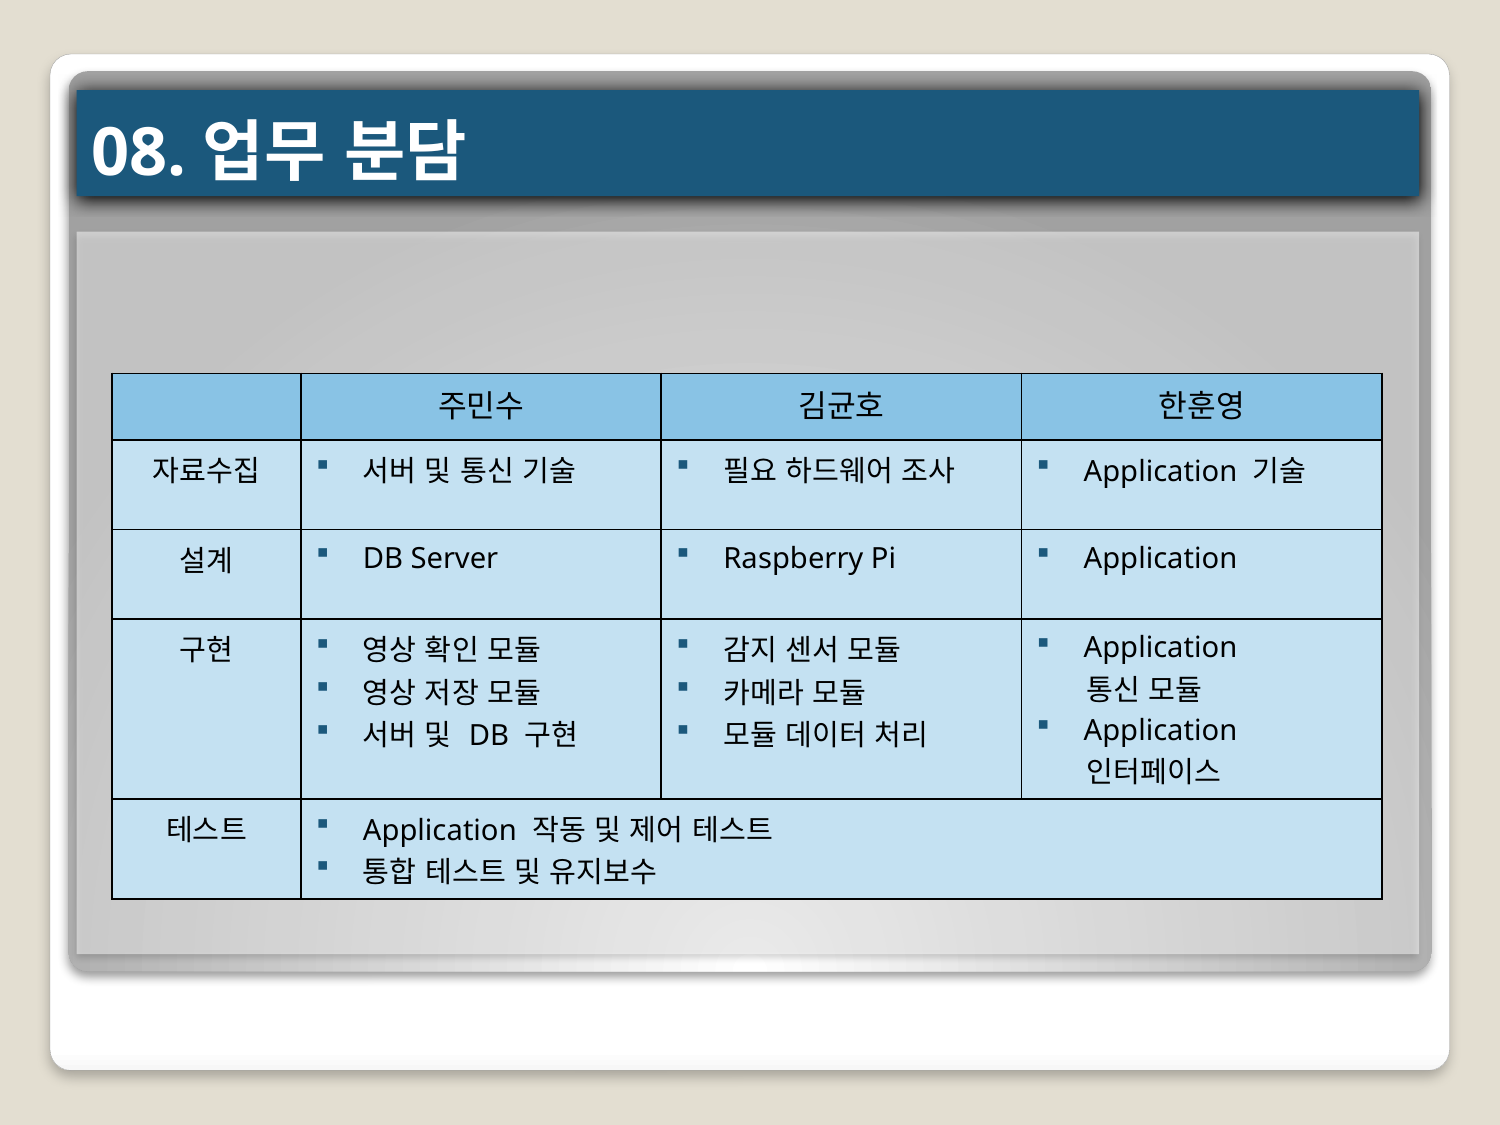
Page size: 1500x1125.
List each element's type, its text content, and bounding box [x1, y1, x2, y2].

table_cell Application [1022, 530, 1381, 618]
table_cell DB Server [302, 530, 660, 618]
table_cell 설계 [113, 530, 300, 618]
table_cell Application 기술 [1022, 441, 1381, 529]
table_header 주민수 [302, 374, 660, 439]
table_cell Raspberry Pi [662, 530, 1021, 618]
table_header 한훈영 [1022, 374, 1381, 439]
table_cell 구현 [113, 620, 300, 798]
table_cell 자료수집 [113, 441, 300, 529]
table_cell 감지 센서 모듈 카메라 모듈 모듈 데이터 처리 [662, 620, 1021, 798]
table_header [113, 374, 300, 439]
table_cell 서버 및 통신 기술 [302, 441, 660, 529]
table_cell Application 통신 모듈 Application 인터페이스 [1022, 620, 1381, 798]
table_cell 필요 하드웨어 조사 [662, 441, 1021, 529]
table_header 김균호 [662, 374, 1021, 439]
title 08.업무 분담 [74, 87, 1422, 199]
table_cell Application 작동 및 제어 테스트 통합 테스트 및 유지보수 [302, 800, 1381, 898]
list [73, 228, 1423, 958]
table_cell 영상 확인 모듈 영상 저장 모듈 서버 및 DB 구현 [302, 620, 660, 798]
table_cell 테스트 [113, 800, 300, 898]
